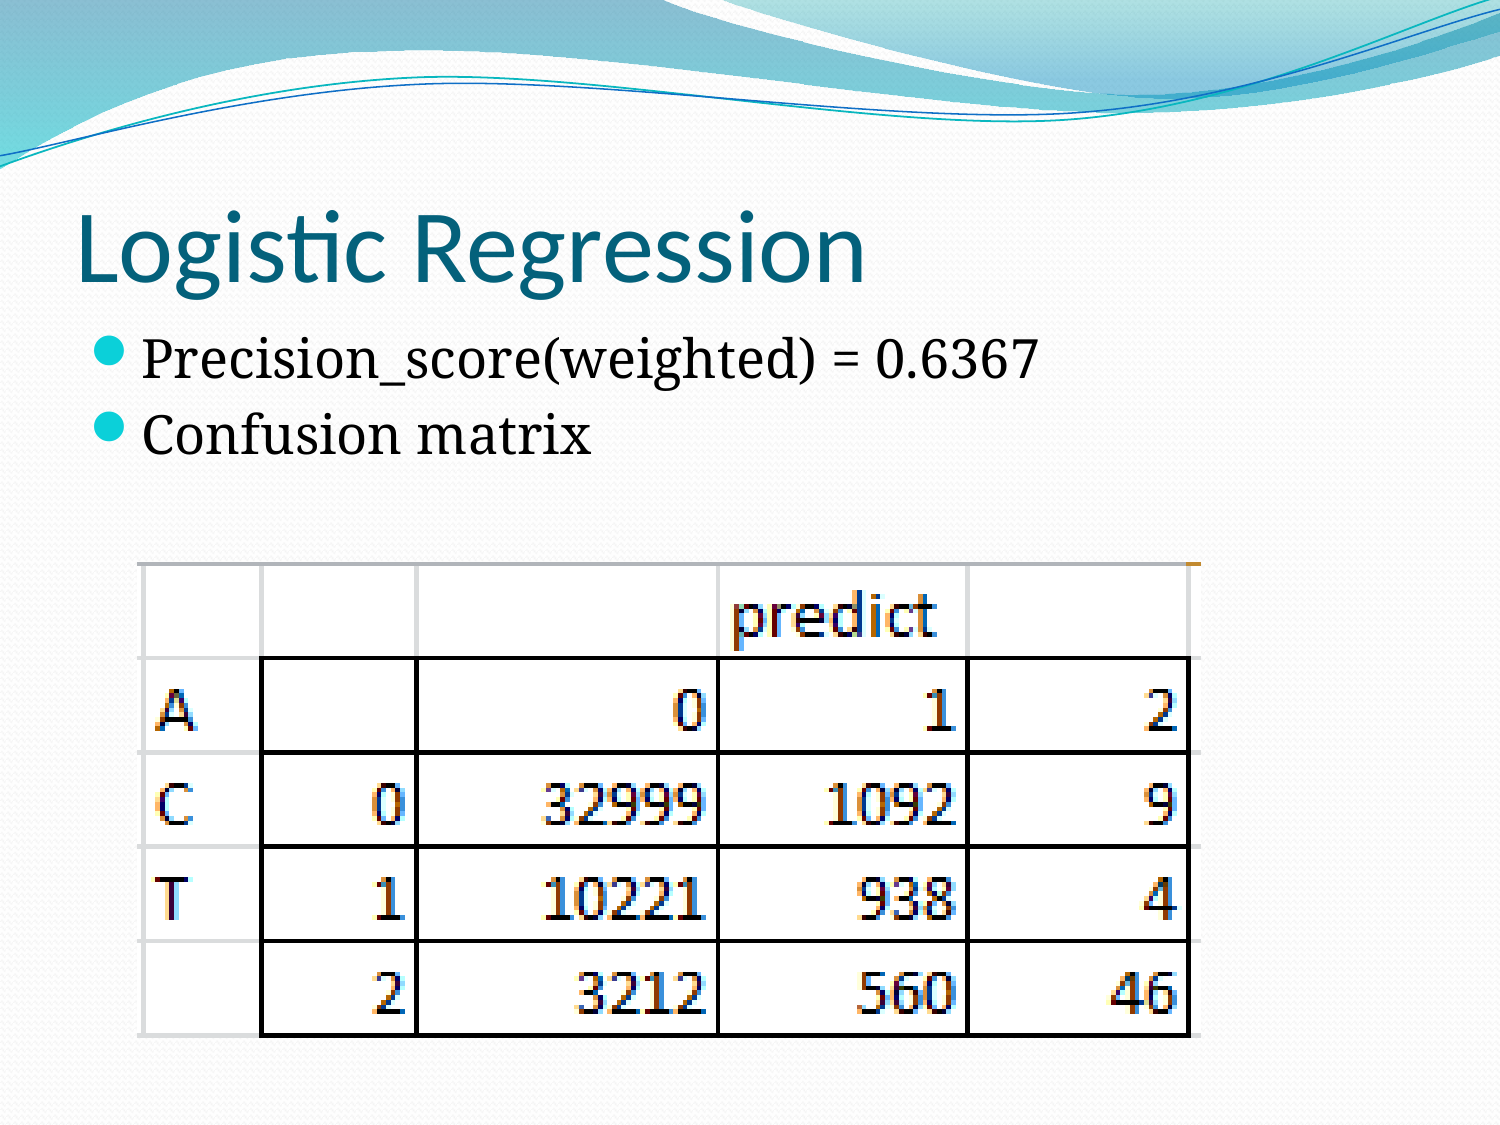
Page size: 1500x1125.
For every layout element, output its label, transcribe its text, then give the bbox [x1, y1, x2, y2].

title Logistic Regression [75, 115, 1425, 303]
list Precision_score(weighted) = 0.6367 Confusion matrix [75, 317, 1425, 1038]
picture [137, 562, 1201, 1038]
